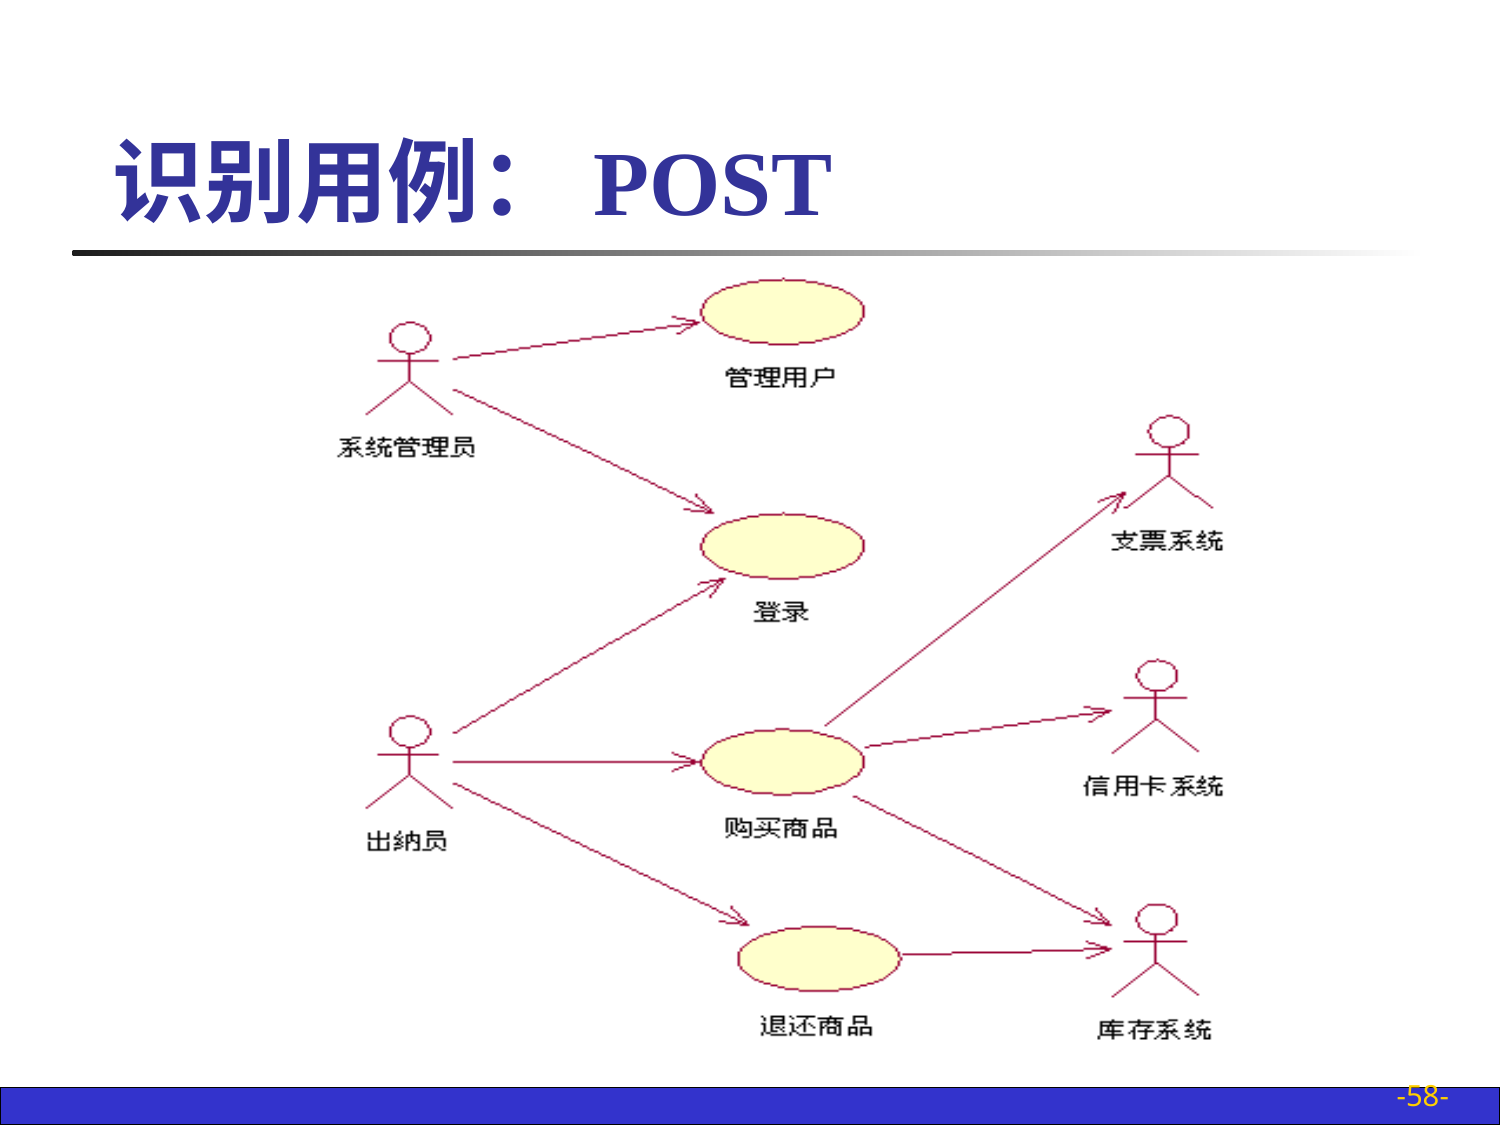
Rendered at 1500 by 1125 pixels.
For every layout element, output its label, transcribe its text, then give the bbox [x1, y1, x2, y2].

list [277, 255, 1330, 1083]
title 识别用例：POST [97, 113, 1376, 242]
slide_number -58- [1151, 1074, 1465, 1125]
